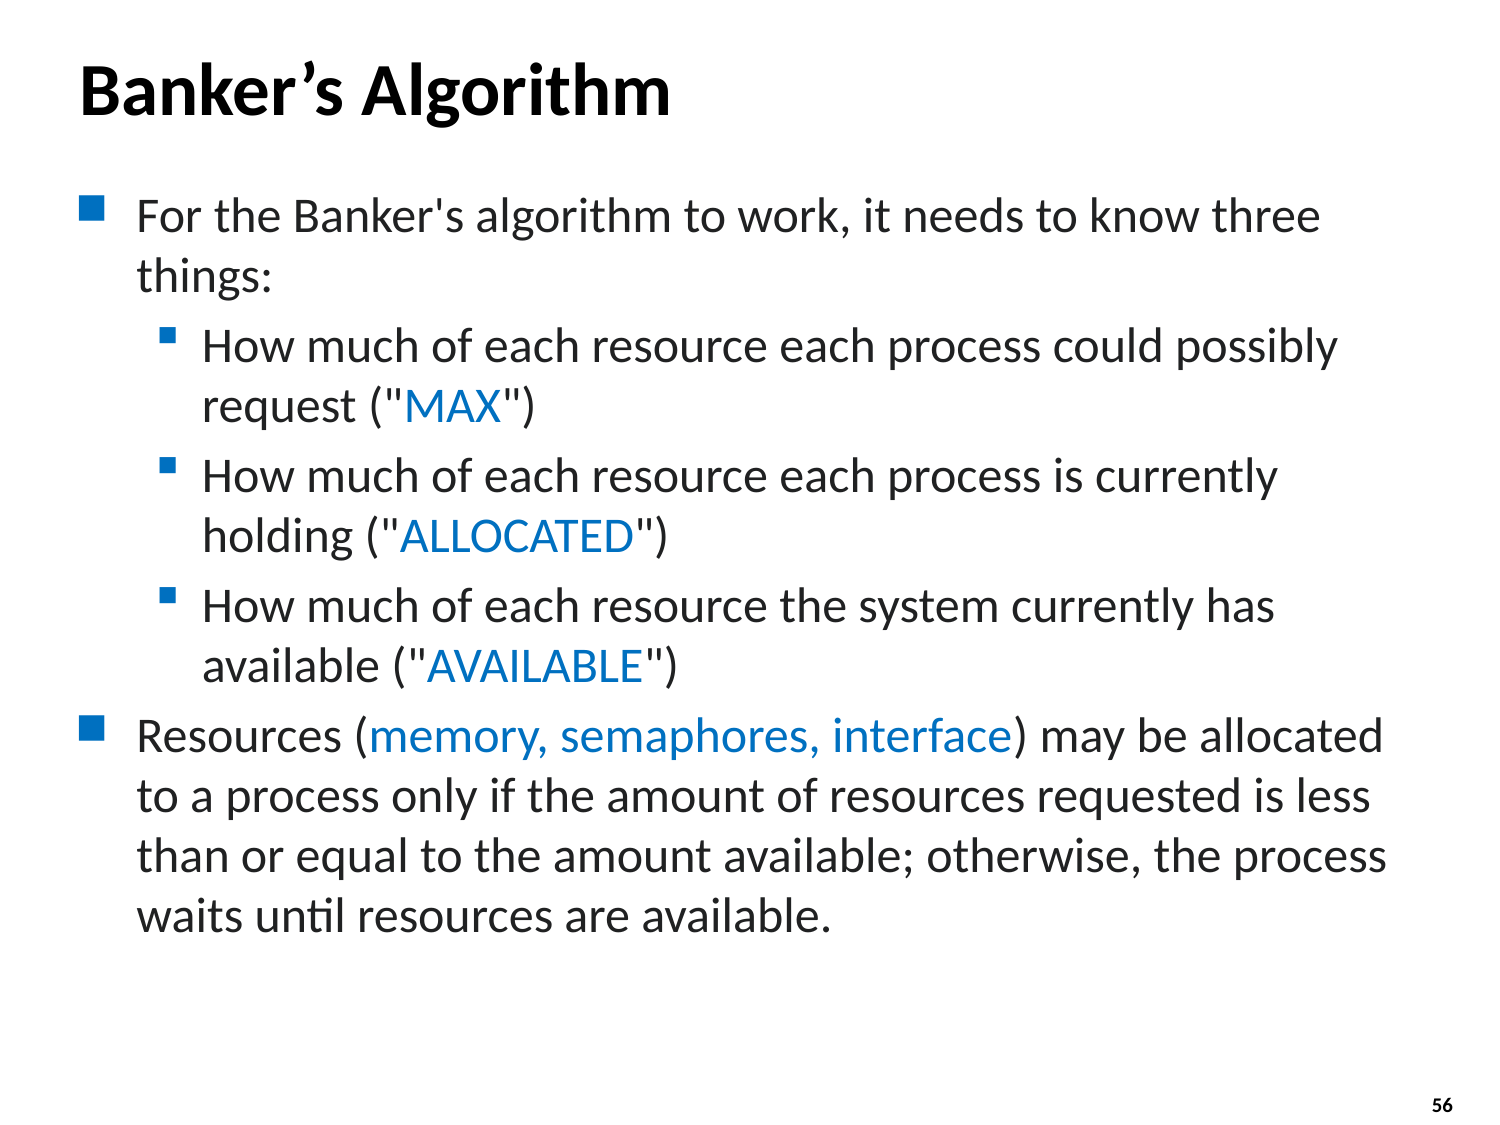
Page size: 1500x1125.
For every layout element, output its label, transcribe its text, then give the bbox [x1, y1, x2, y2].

list For the Banker's algorithm to work, it needs to know three things: How much of each resource each process could possibly request ("MAX") How much of each resource each process is currently holding ("ALLOCATED") How much of each resource the system currently has available ("AVAILABLE") Resources (memory, semaphores, interface) may be allocated to a process only if the amount of resources requested is less than or equal to the amount available; otherwise, the process waits until resources are available. [64, 174, 1436, 1040]
title Banker’s Algorithm [64, 23, 1311, 149]
